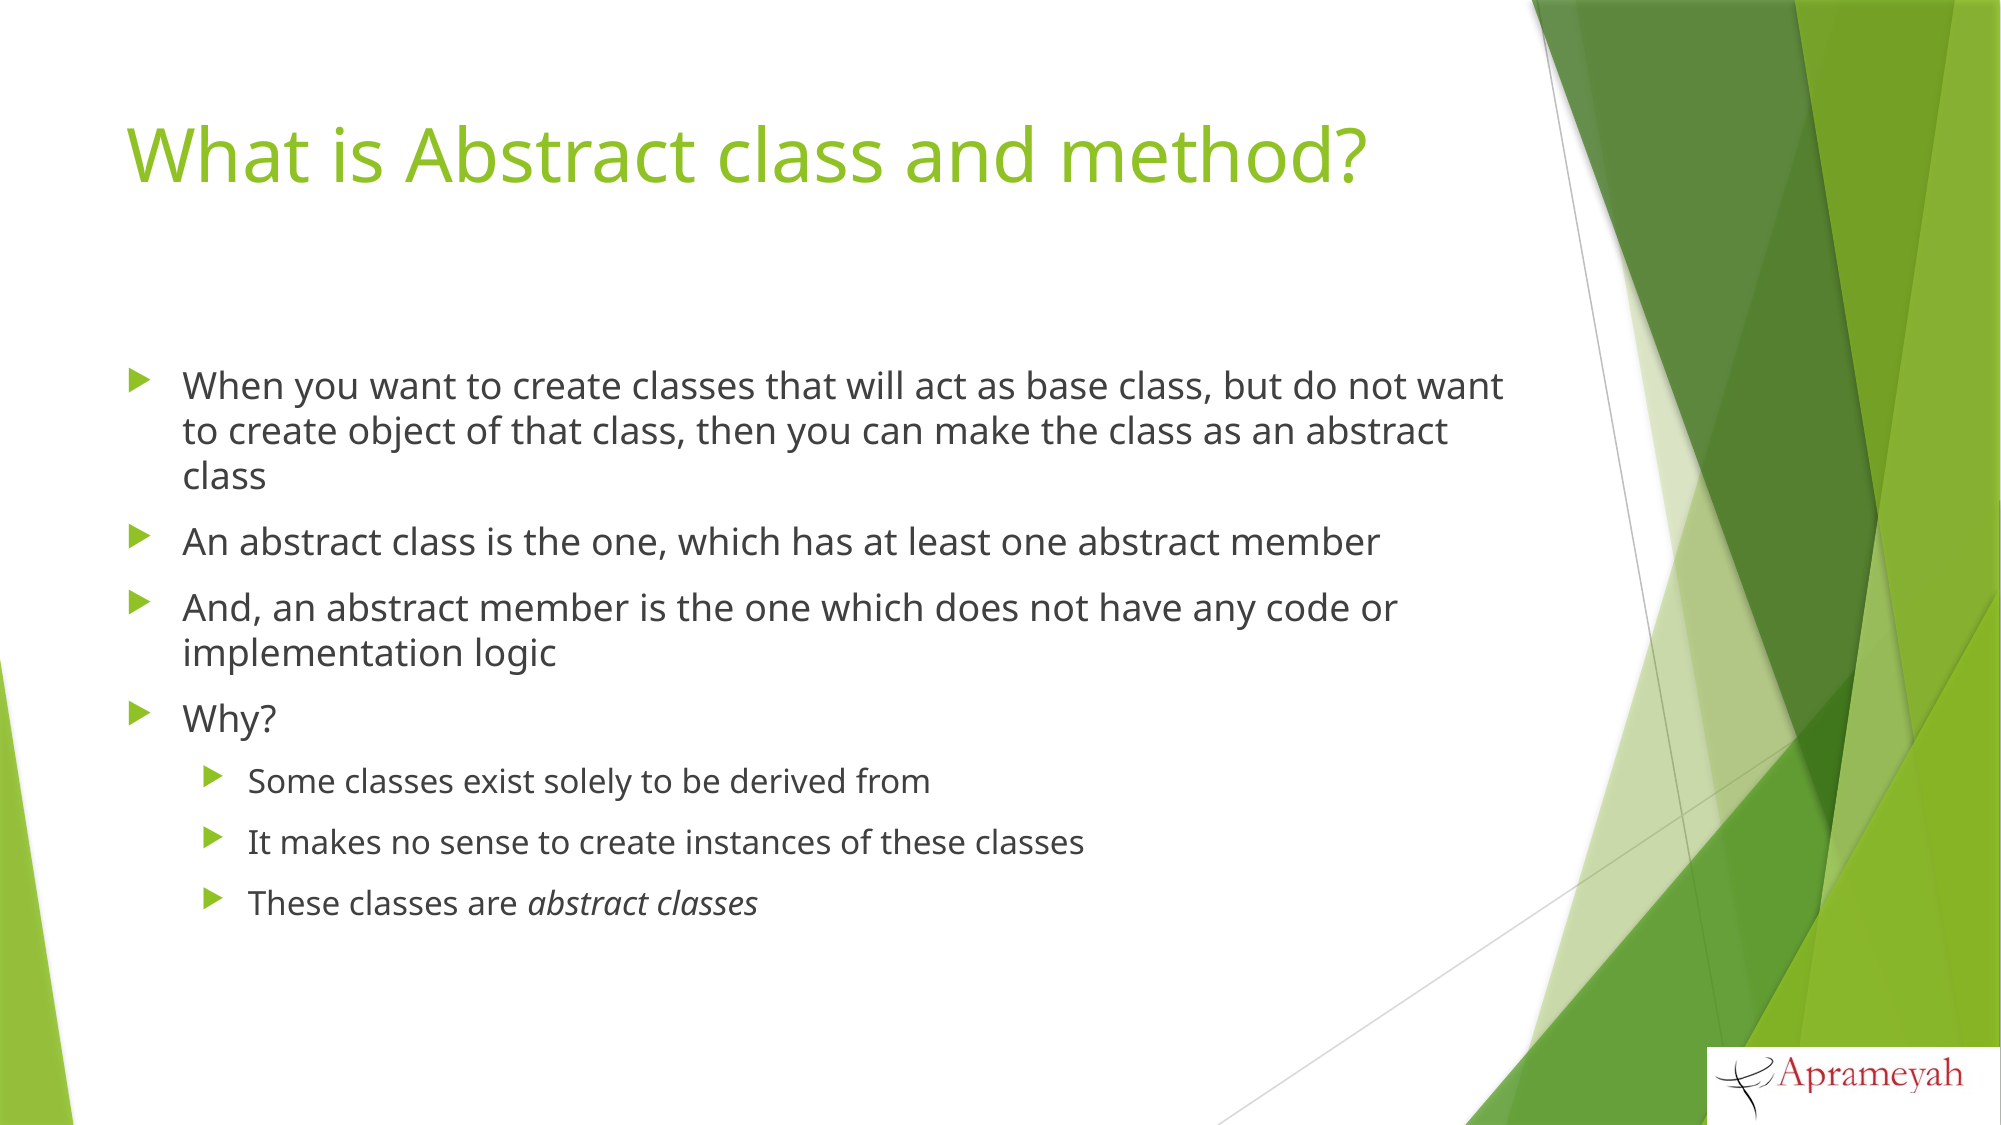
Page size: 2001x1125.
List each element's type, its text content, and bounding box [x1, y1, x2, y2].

picture [1707, 1047, 2000, 1125]
title What is Abstract class and method? [111, 99, 1522, 317]
list When you want to create classes that will act as base class, but do not want to create object of that class, then you can make the class as an abstract class An abstract class is the one, which has at least one abstract member And, an abstract member is the one which does not have any code or implementation logic Why? Some classes exist solely to be derived from It makes no sense to create instances of these classes These classes are abstract classes [111, 354, 1522, 992]
